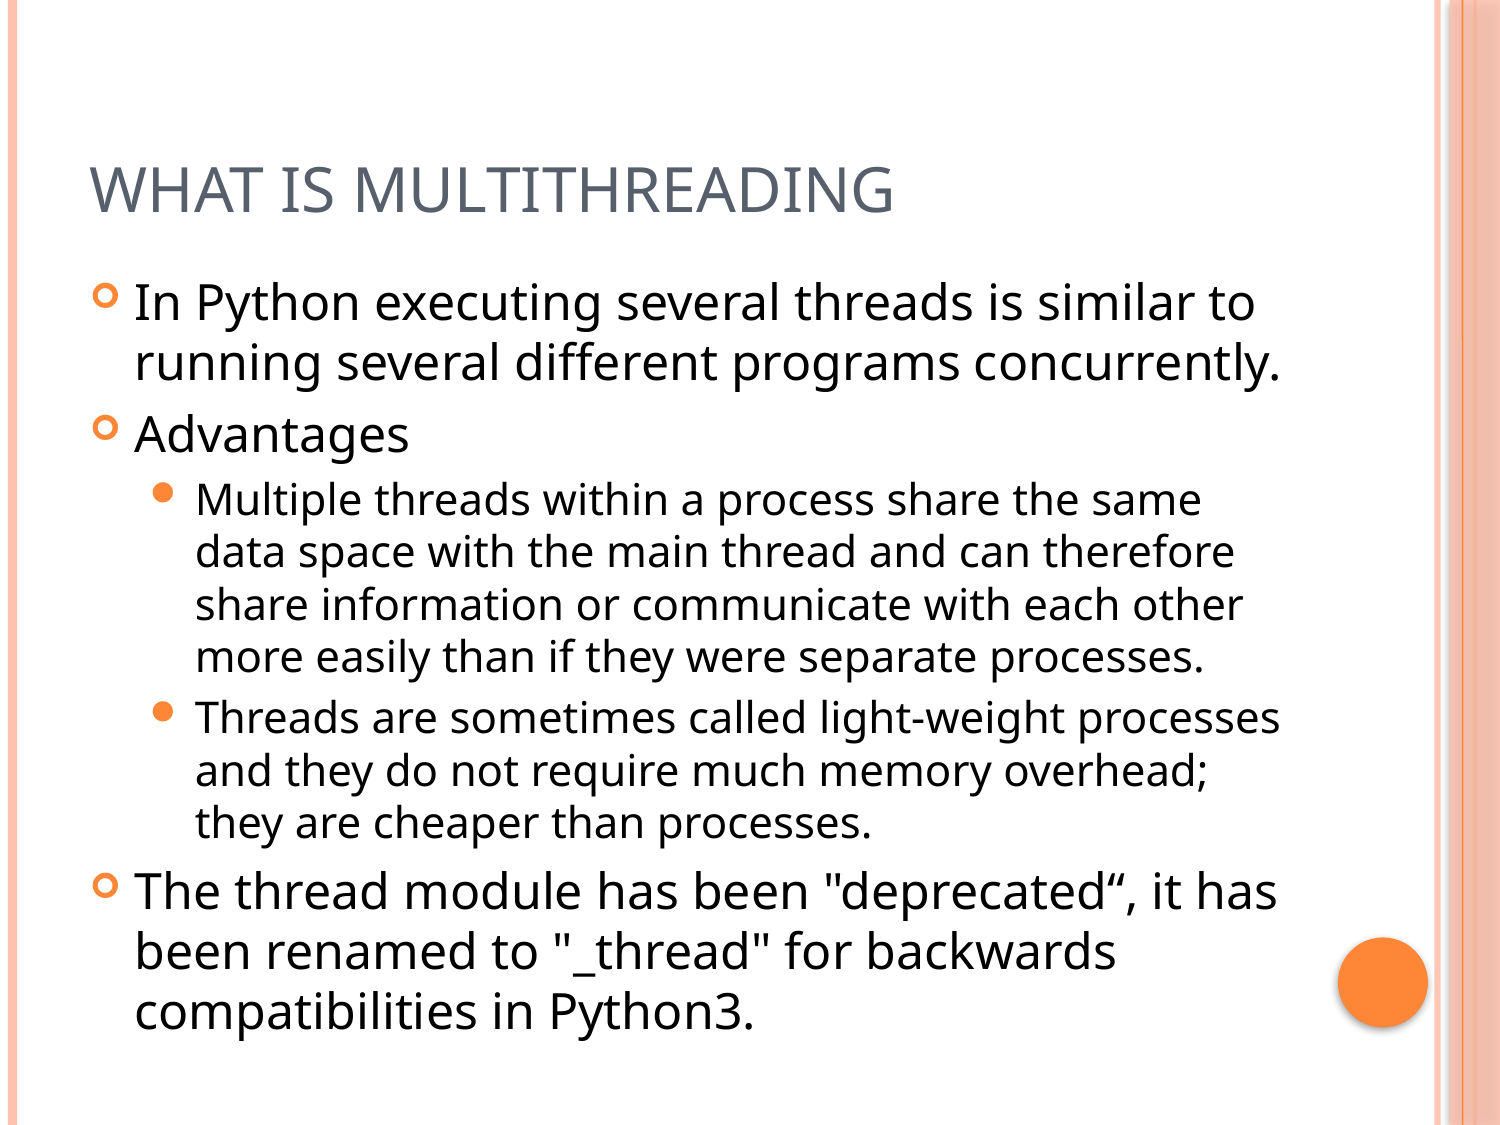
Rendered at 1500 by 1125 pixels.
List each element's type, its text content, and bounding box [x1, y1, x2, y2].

title What is Multithreading [75, 45, 1300, 233]
list In Python executing several threads is similar to running several different programs concurrently. Advantages Multiple threads within a process share the same data space with the main thread and can therefore share information or communicate with each other more easily than if they were separate processes. Threads are sometimes called light-weight processes and they do not require much memory overhead; they are cheaper than processes. The thread module has been "deprecated“, it has been renamed to "_thread" for backwards compatibilities in Python3. [75, 262, 1300, 1062]
